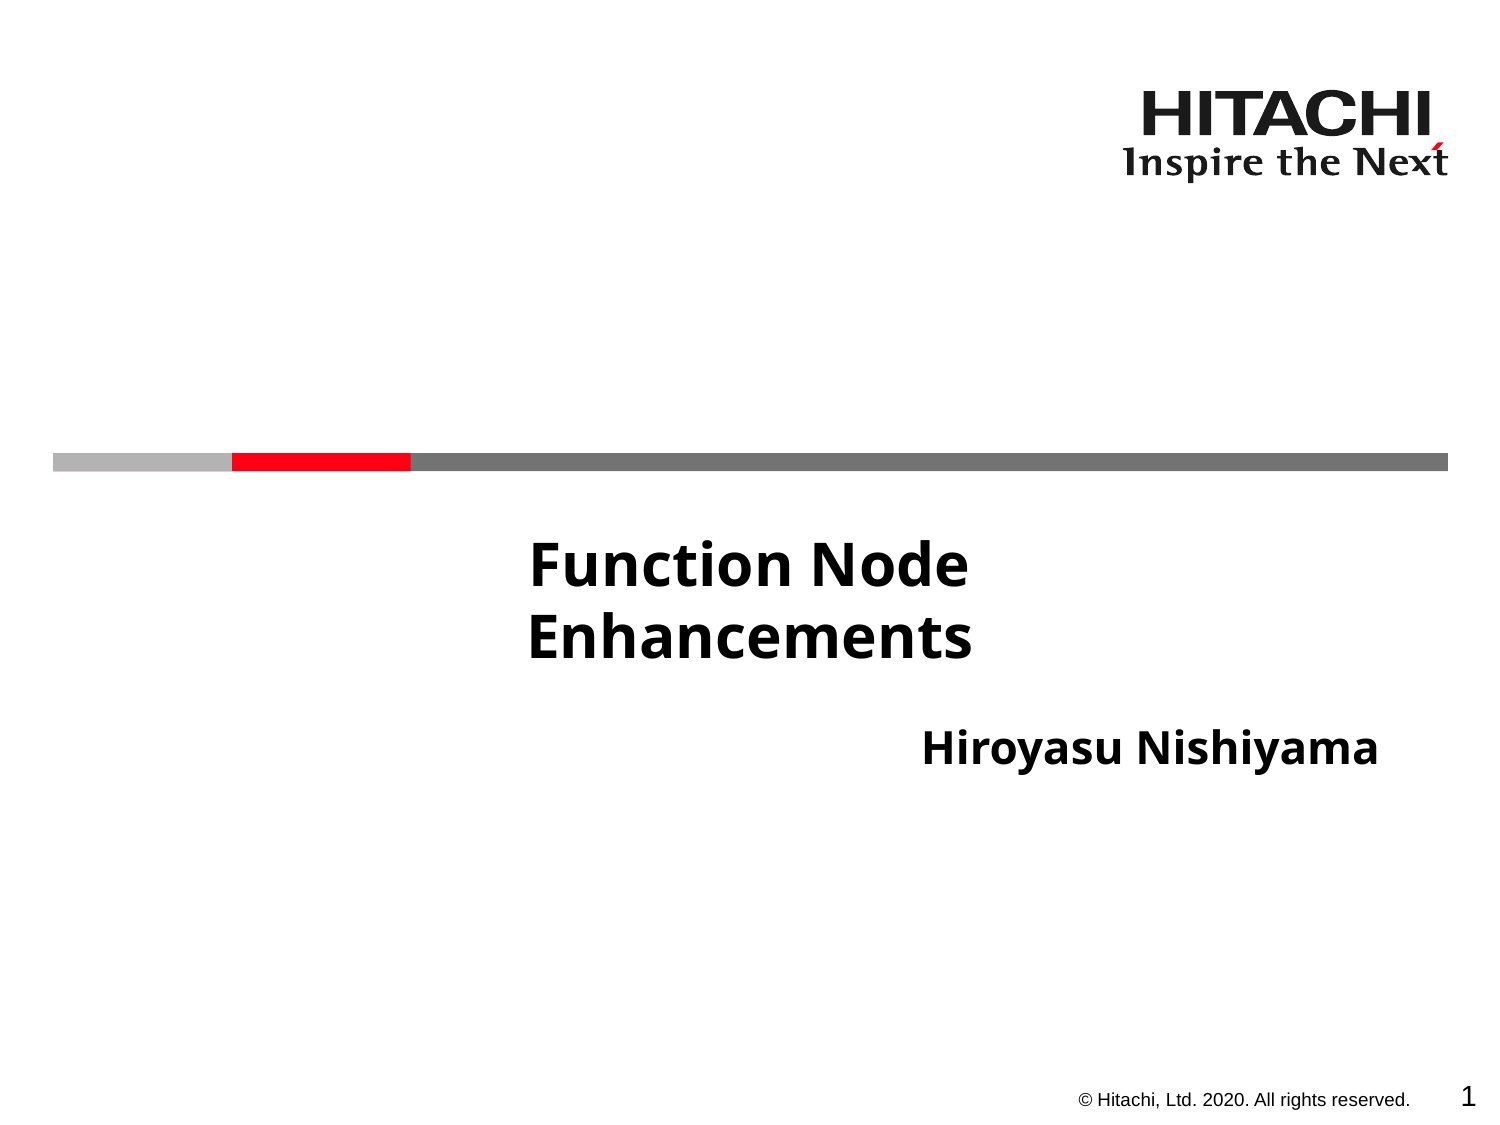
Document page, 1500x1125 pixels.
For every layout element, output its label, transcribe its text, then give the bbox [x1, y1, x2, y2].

slide_number 0 [1411, 1073, 1492, 1124]
list Hiroyasu Nishiyama [906, 711, 1430, 783]
title Function Node Enhancements [492, 518, 1008, 680]
